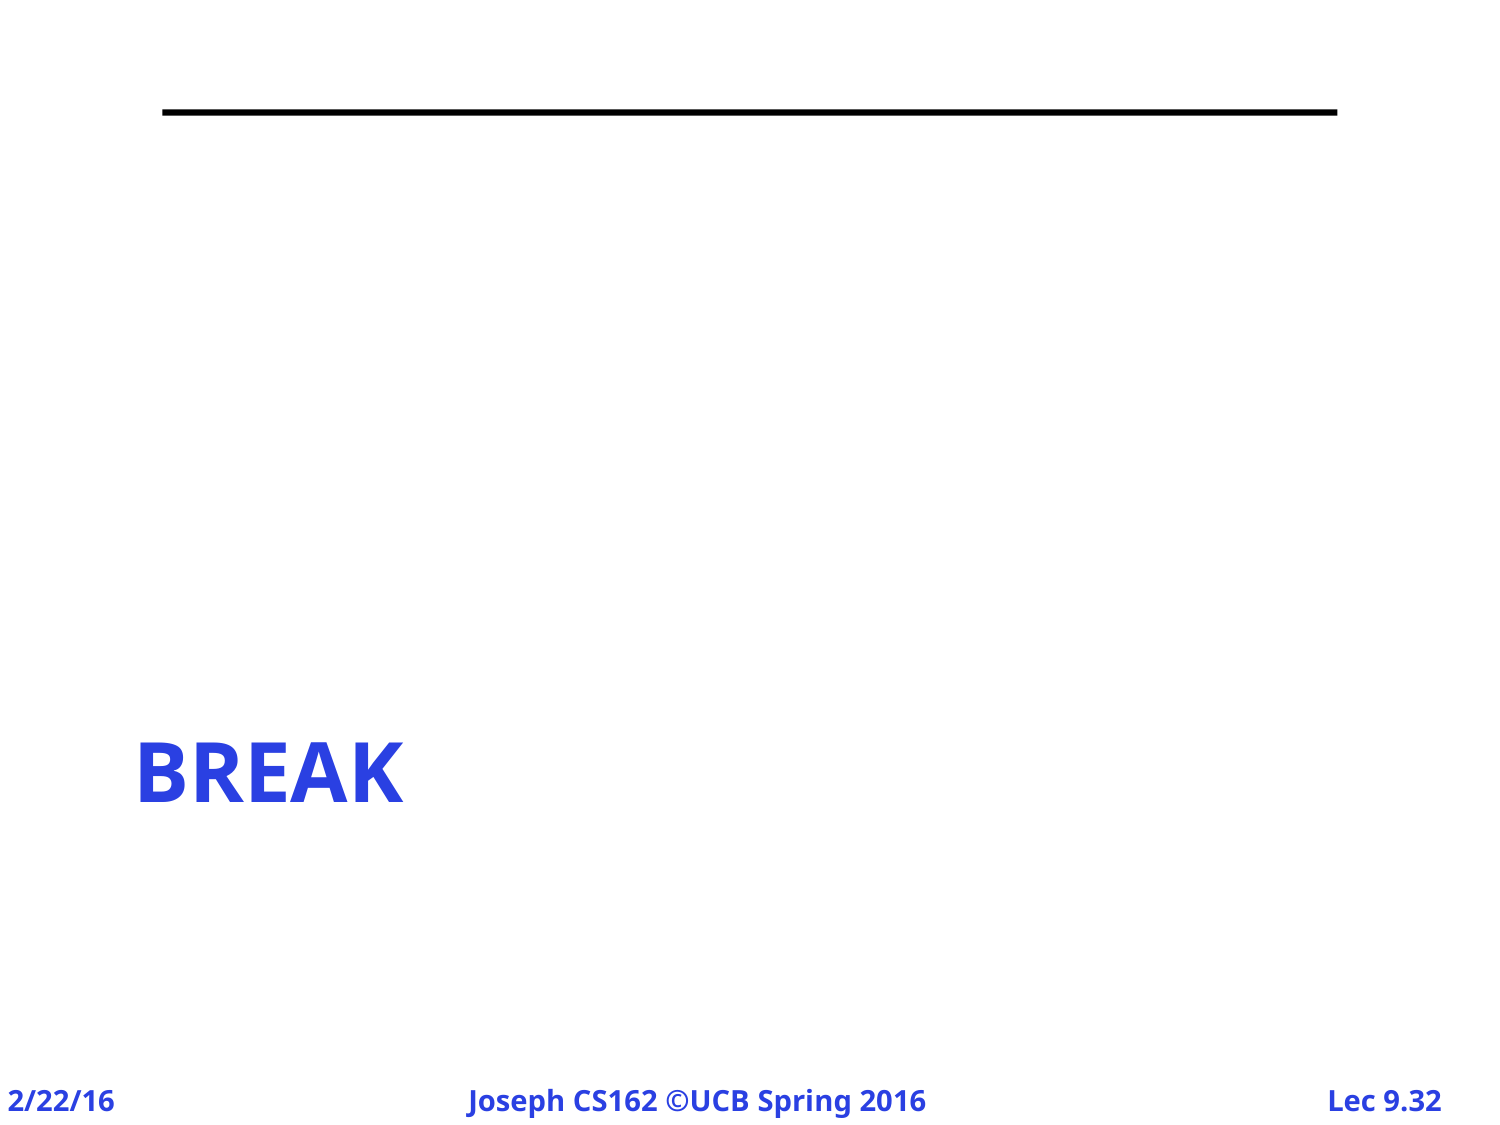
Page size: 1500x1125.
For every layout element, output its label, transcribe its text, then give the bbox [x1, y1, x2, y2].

title BREAK [118, 722, 1394, 947]
